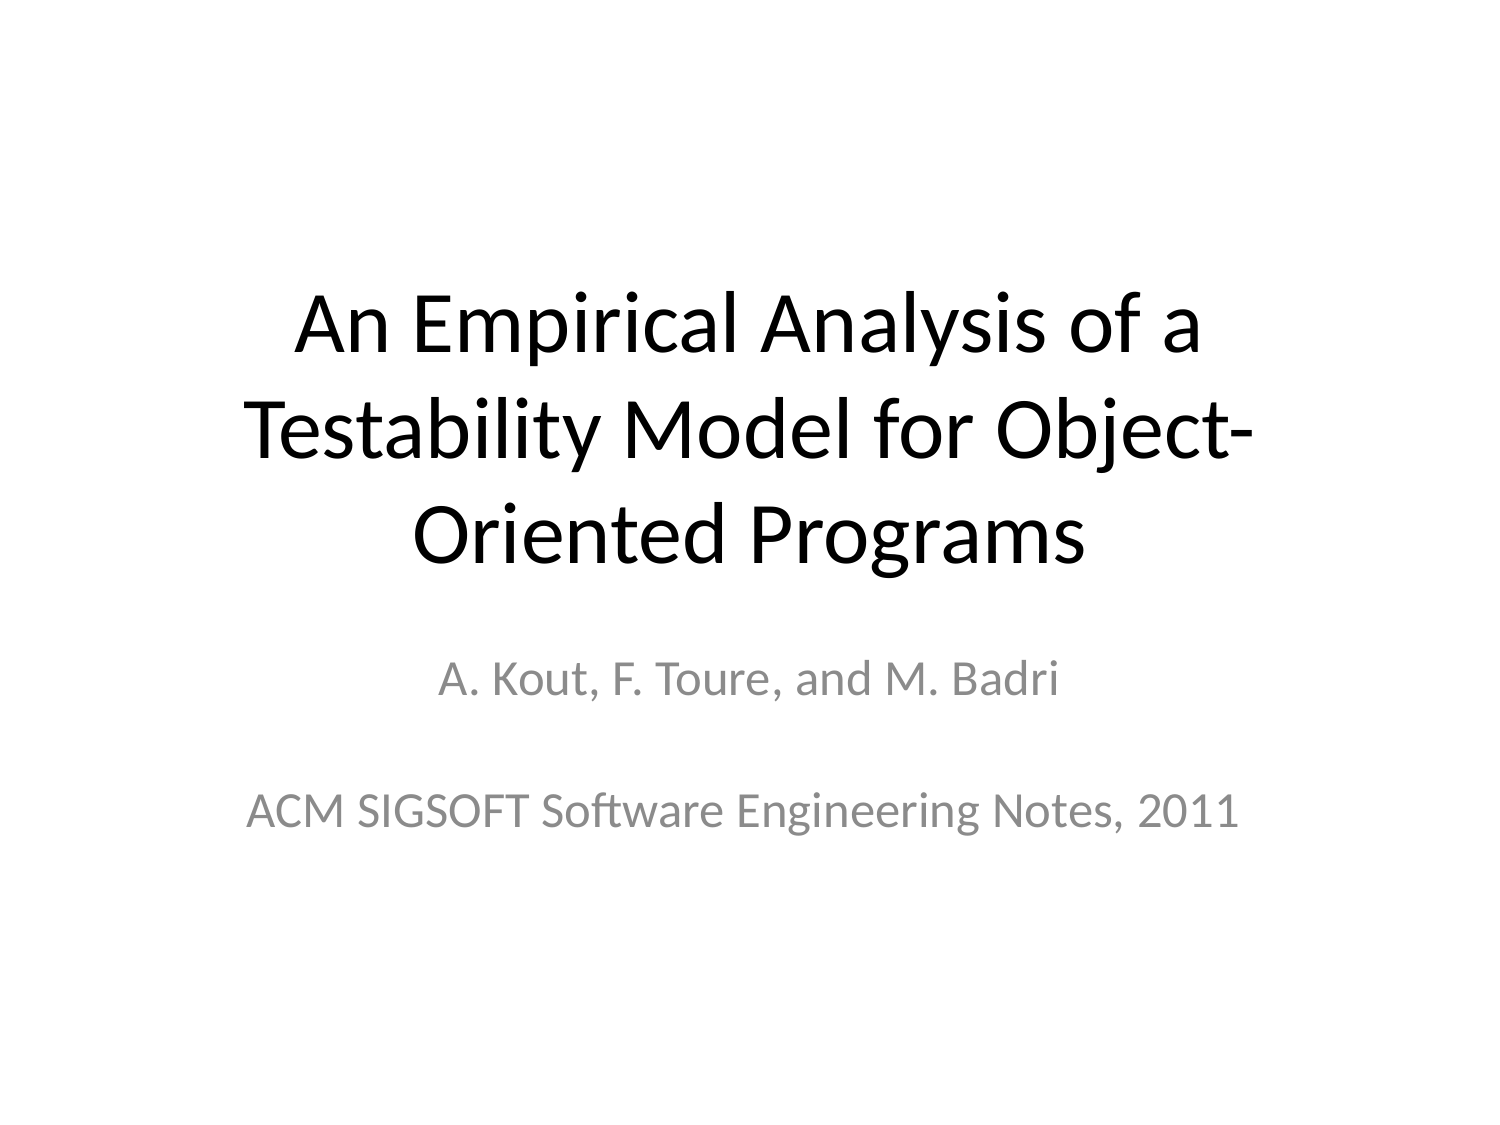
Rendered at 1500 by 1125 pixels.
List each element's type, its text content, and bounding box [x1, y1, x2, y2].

title An Empirical Analysis of a Testability Model for Object-Oriented Programs [112, 255, 1388, 591]
subtitle A. Kout, F. Toure, and M. Badri ACM SIGSOFT Software Engineering Notes, 2011 [225, 637, 1275, 925]
